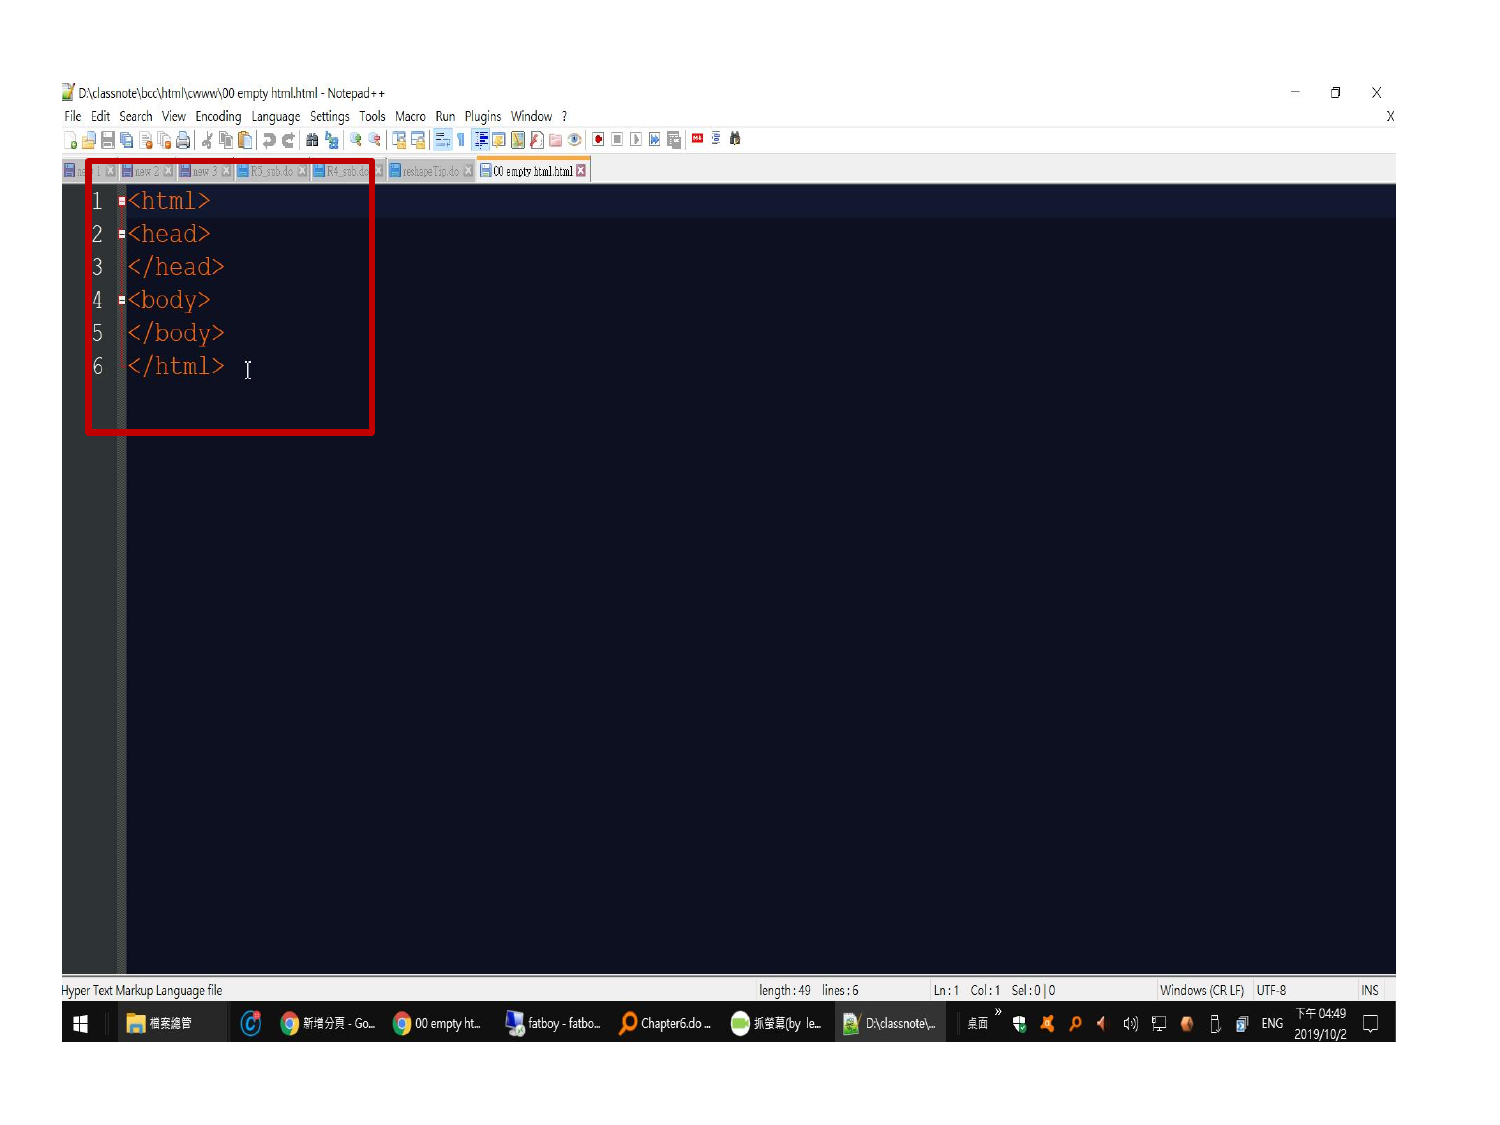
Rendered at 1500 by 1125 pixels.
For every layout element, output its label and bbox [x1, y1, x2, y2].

picture [62, 83, 1396, 1042]
